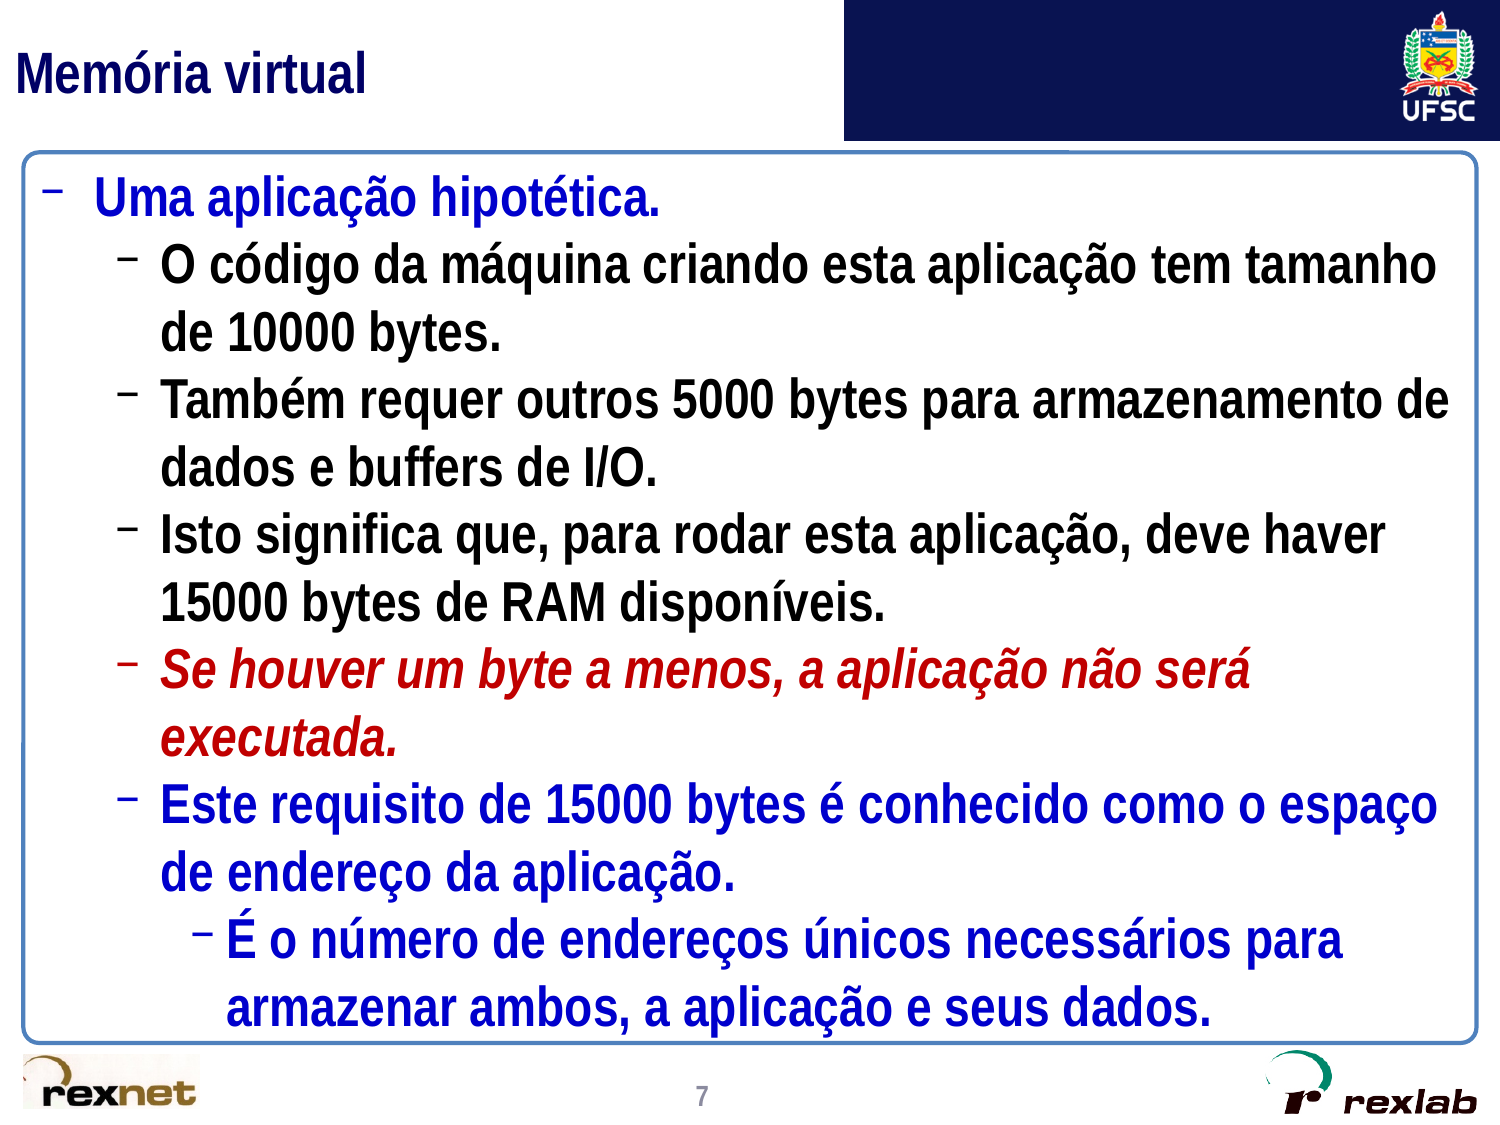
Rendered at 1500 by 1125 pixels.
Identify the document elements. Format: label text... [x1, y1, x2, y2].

slide_number 7 [527, 1065, 878, 1125]
picture [1265, 1049, 1477, 1114]
title Memória virtual [0, 0, 844, 141]
list Uma aplicação hipotética. O código da máquina criando esta aplicação tem tamanho de 10000 bytes. Também requer outros 5000 bytes para armazenamento de dados e buffers de I/O. Isto significa que, para rodar esta aplicação, deve haver 15000 bytes de RAM disponíveis. Se houver um byte a menos, a aplicação não será executada. Este requisito de 15000 bytes é conhecido como o espaço de endereço da aplicação. É o número de endereços únicos necessários para armazenar ambos, a aplicação e seus dados. [23, 152, 1477, 1043]
picture [844, 0, 1500, 141]
picture [23, 1054, 200, 1109]
